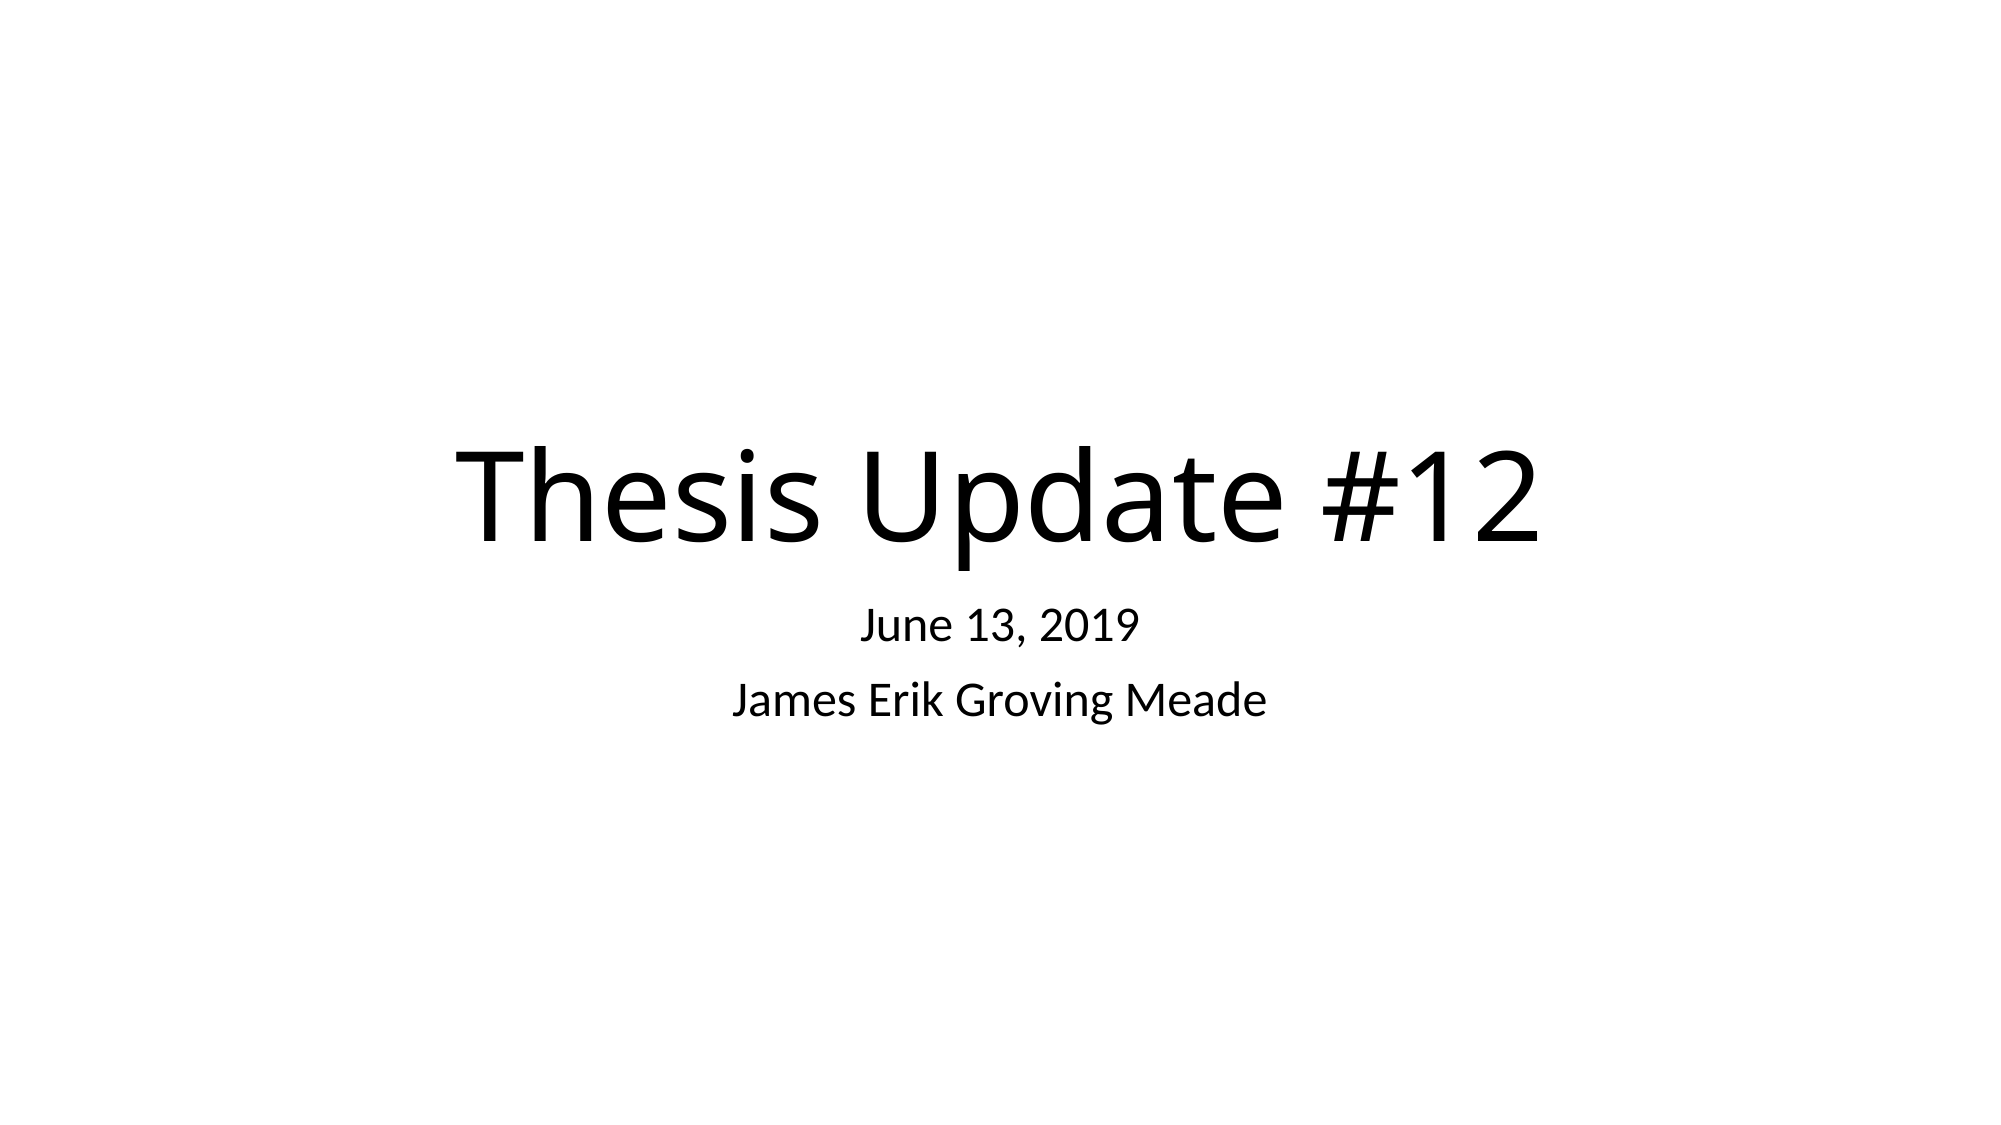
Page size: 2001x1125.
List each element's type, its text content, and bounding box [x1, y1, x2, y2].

title Thesis Update #12 [249, 184, 1750, 576]
subtitle June 13, 2019 James Erik Groving Meade [249, 590, 1750, 863]
